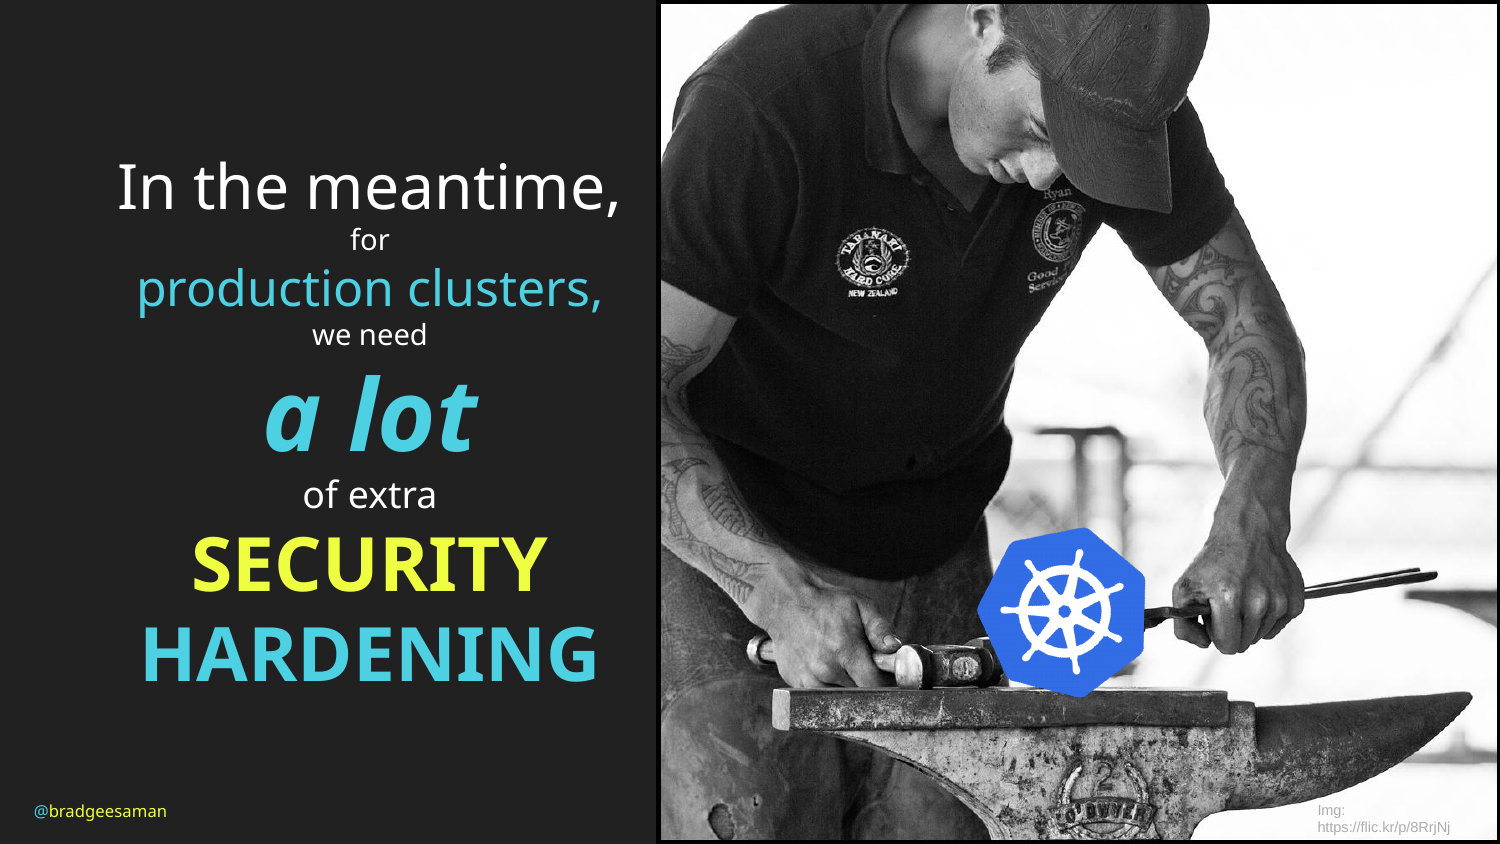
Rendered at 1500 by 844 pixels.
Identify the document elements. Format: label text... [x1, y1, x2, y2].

text_box @bradgeesaman [0, 788, 202, 834]
list In the meantime, for production clusters, we need a lot of extra SECURITY HARDENING [83, 131, 651, 713]
picture [656, 0, 1500, 844]
